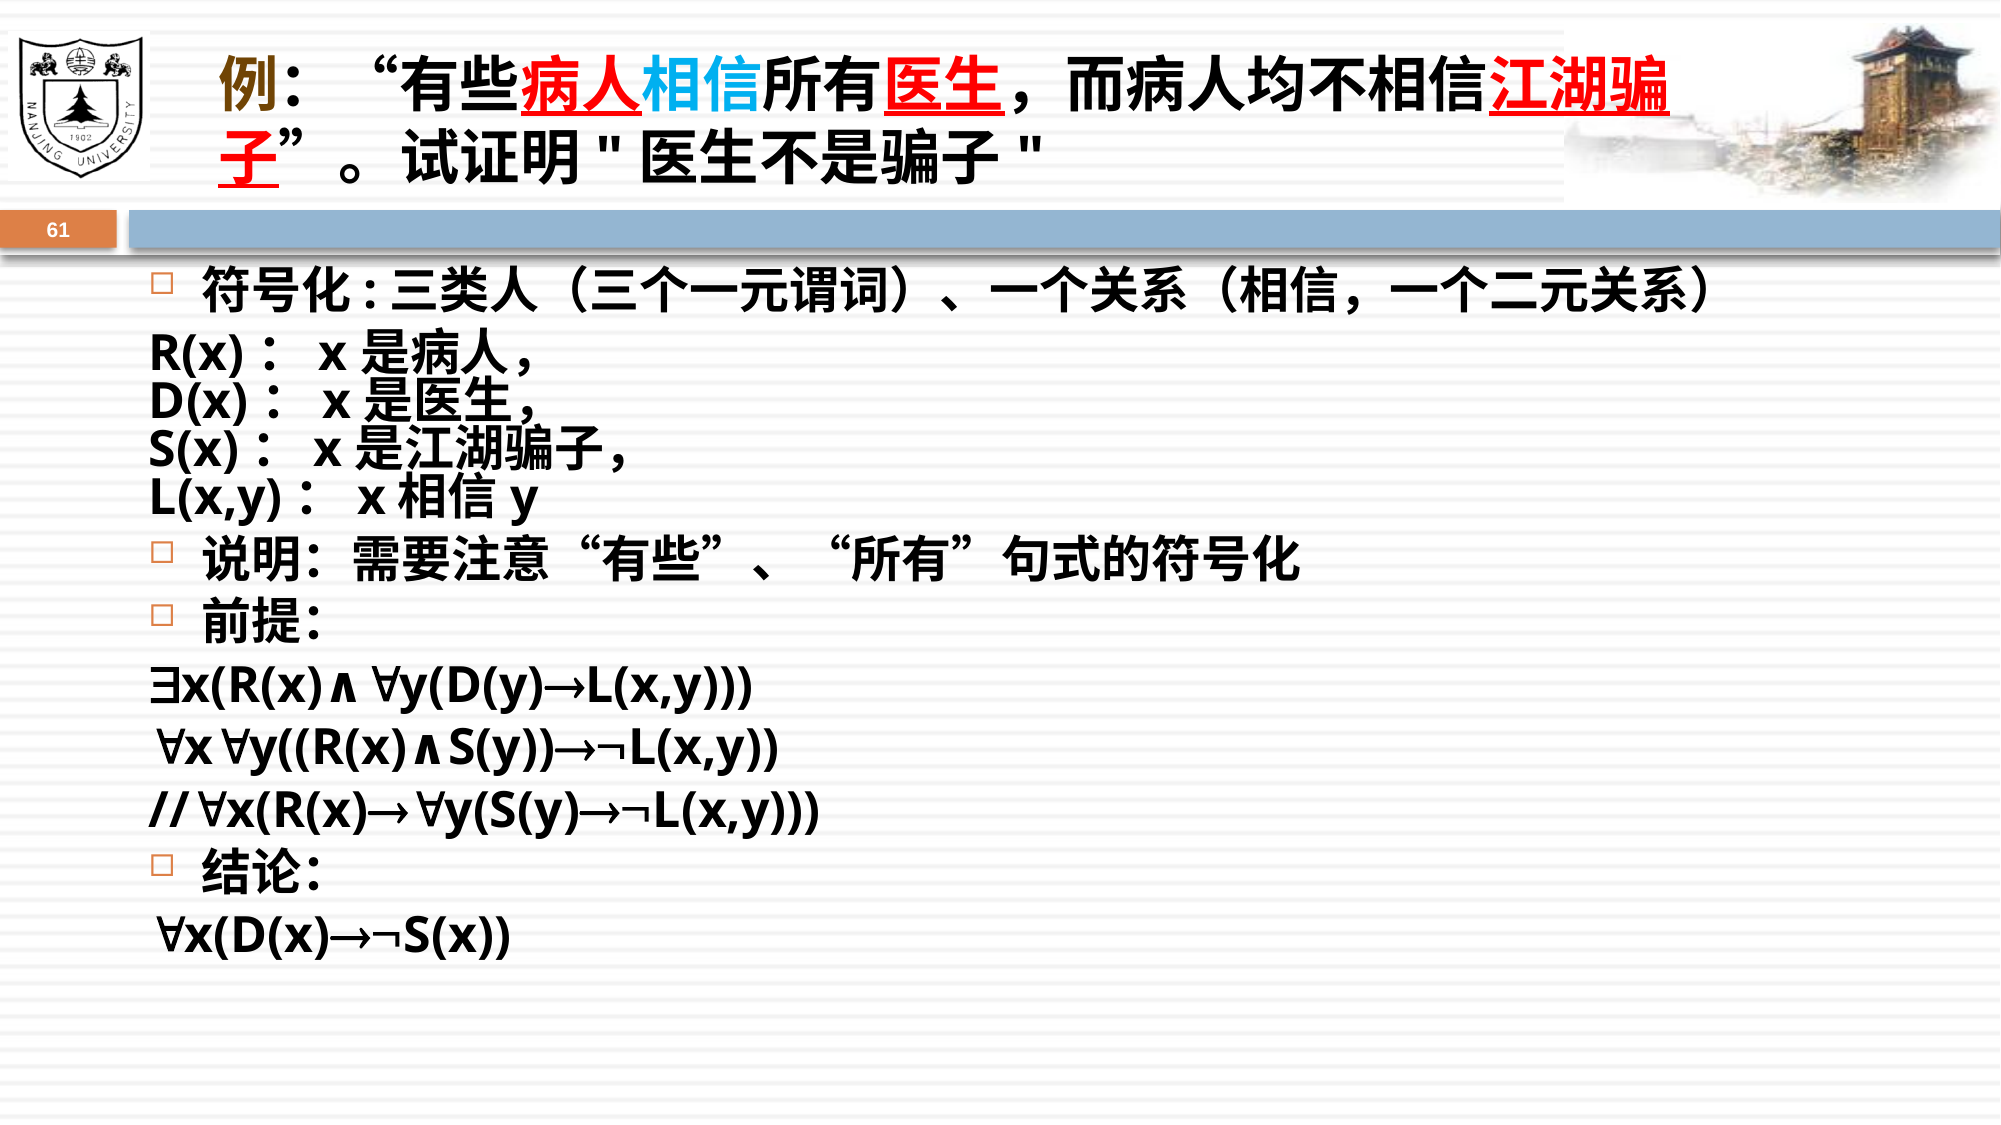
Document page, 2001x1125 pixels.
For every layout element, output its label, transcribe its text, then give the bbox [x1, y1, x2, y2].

list 符号化:三类人（三个一元谓词）、一个关系（相信，一个二元关系） R(x)：x是病人， D(x)：x是医生， S(x)：x是江湖骗子， L(x,y)：x相信y 说明：需要注意“有些”、“所有”句式的符号化 前提： x(R(x)∧y(D(y)L(x,y))) xy((R(x)∧S(y))L(x,y)) //x(R(x)y(S(y)L(x,y))) 结论： x(D(x)S(x)) [133, 262, 1918, 1000]
picture [0, 0, 2001, 1125]
slide_number 61 [0, 208, 117, 249]
title 例：“有些病人相信所有医生，而病人均不相信江湖骗子”。试证明"医生不是骗子" [203, 37, 1804, 200]
